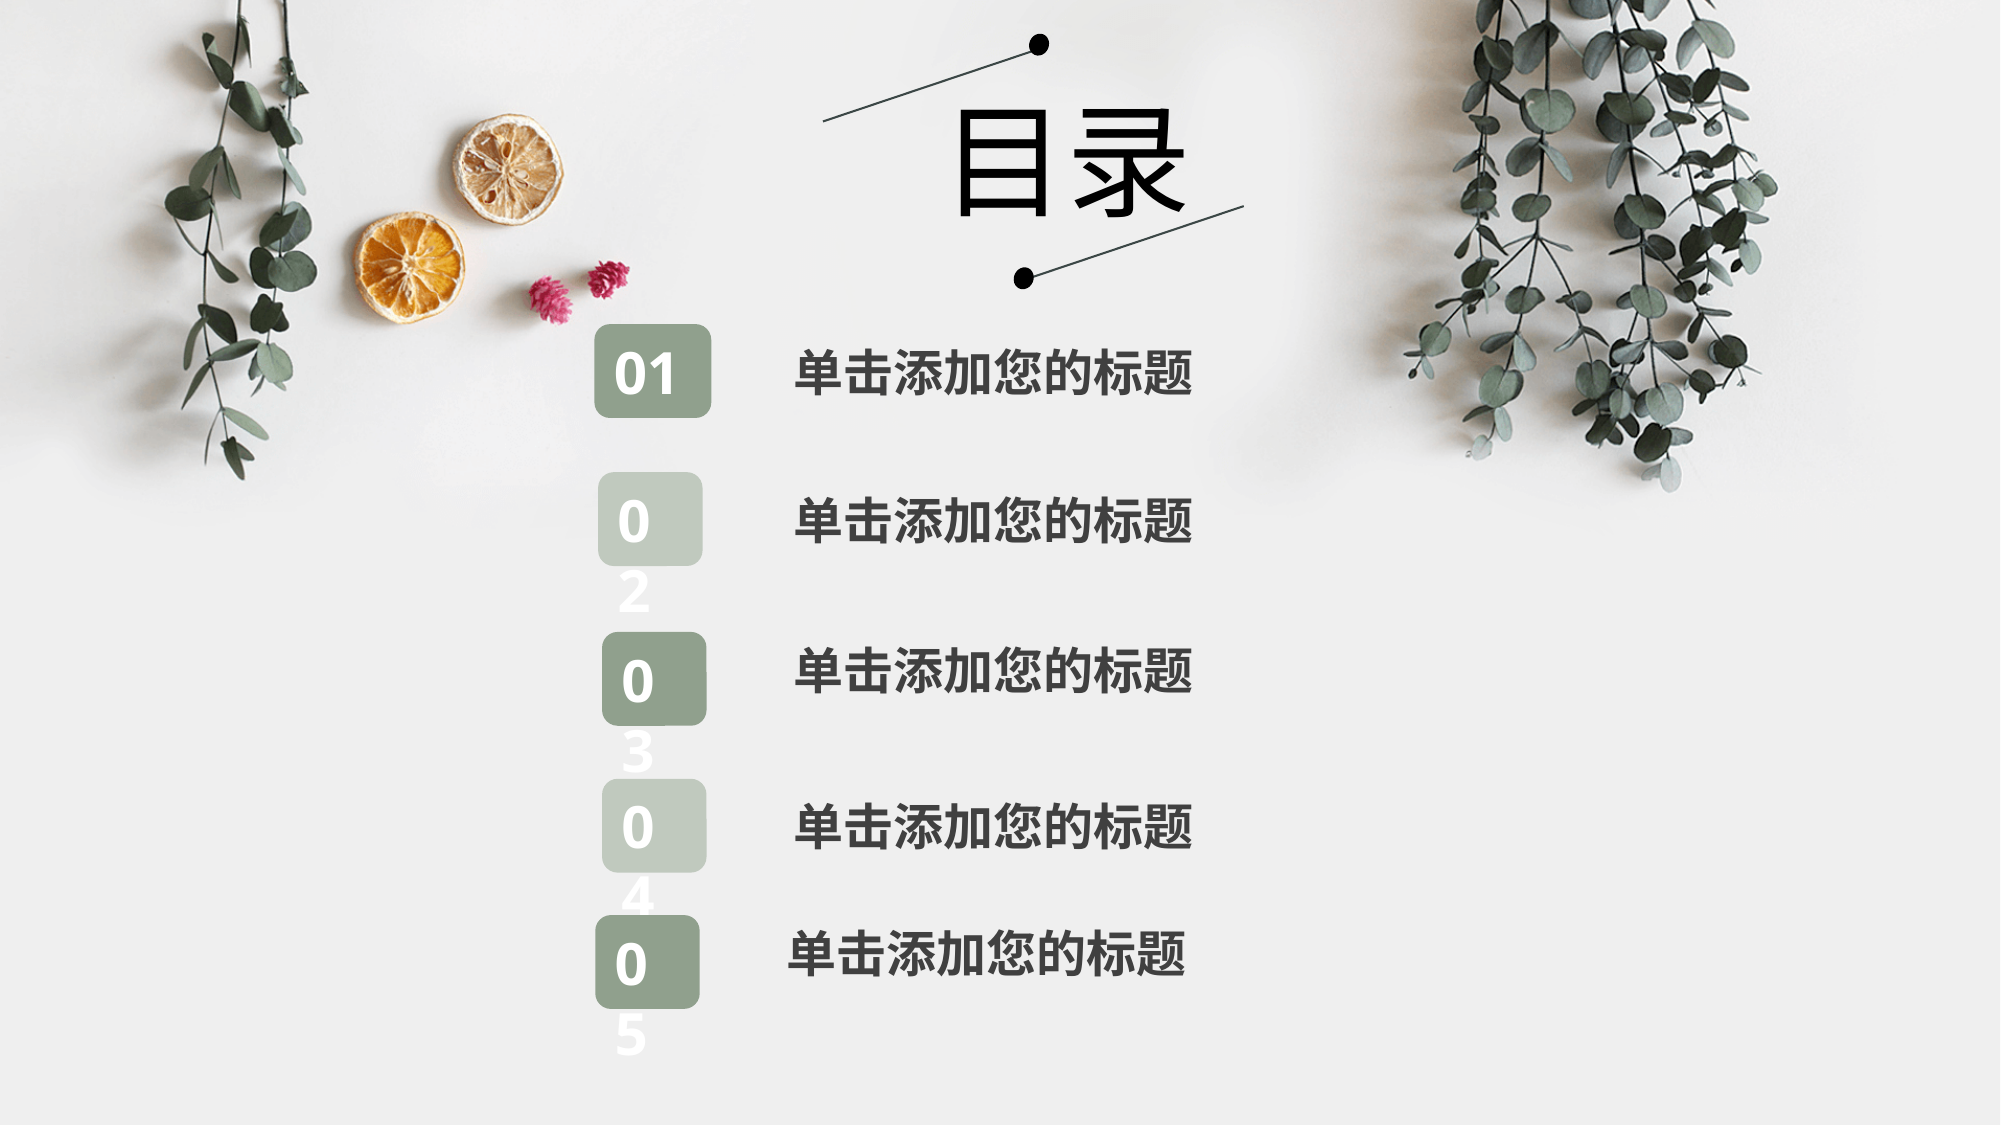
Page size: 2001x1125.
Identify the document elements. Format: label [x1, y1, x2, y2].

text_box [848, 0, 1257, 328]
picture [0, 0, 2000, 1125]
